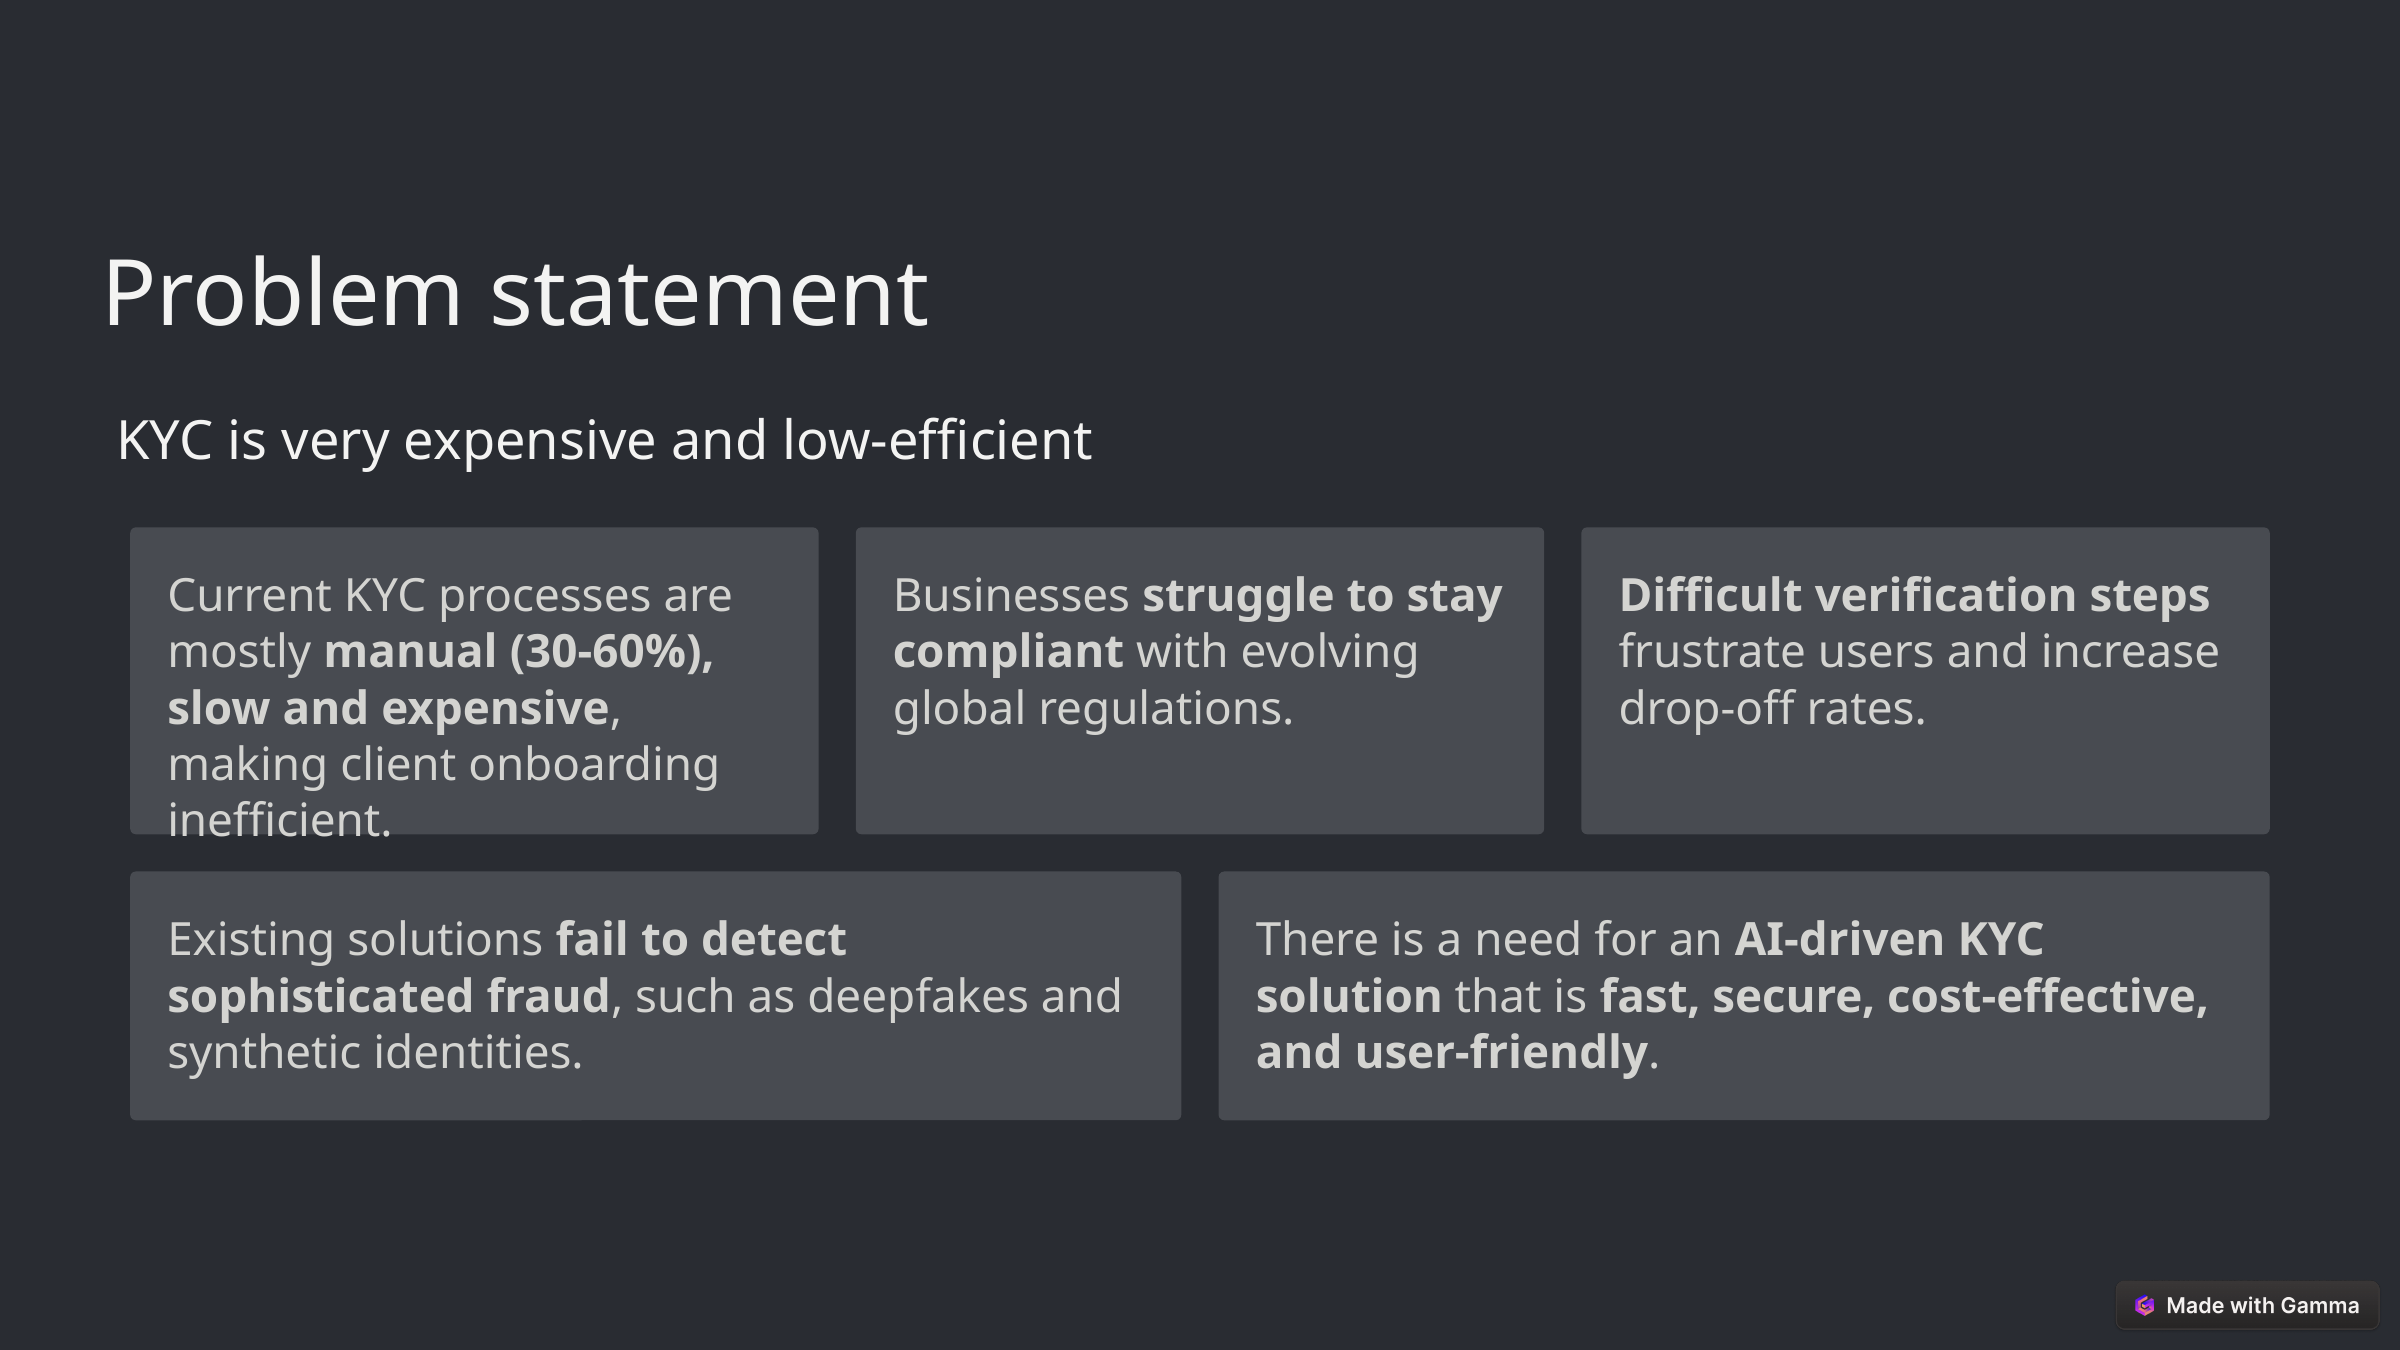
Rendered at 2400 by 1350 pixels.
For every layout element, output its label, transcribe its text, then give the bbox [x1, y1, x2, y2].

text_box Businesses struggle to stay compliant with evolving global regulations. [892, 564, 1507, 734]
picture [2106, 1271, 2389, 1339]
text_box [855, 527, 1545, 835]
text_box Existing solutions fail to detect sophisticated fraud, such as deepfakes and synthetic identities. [167, 908, 1145, 1078]
text_box Problem statement [101, 229, 931, 345]
text_box [130, 527, 819, 835]
text_box KYC is very expensive and low-efficient [116, 401, 1109, 471]
text_box There is a need for an AI-driven KYC solution that is fast, secure, cost-effective, and user-friendly. [1255, 908, 2233, 1078]
text_box [1581, 527, 2270, 835]
text_box [130, 871, 1182, 1121]
text_box [1218, 871, 2270, 1121]
text_box Current KYC processes are mostly manual (30-60%), slow and expensive, making client onboarding inefficient. [167, 564, 782, 846]
text_box Difficult verification steps frustrate users and increase drop-off rates. [1618, 564, 2233, 734]
